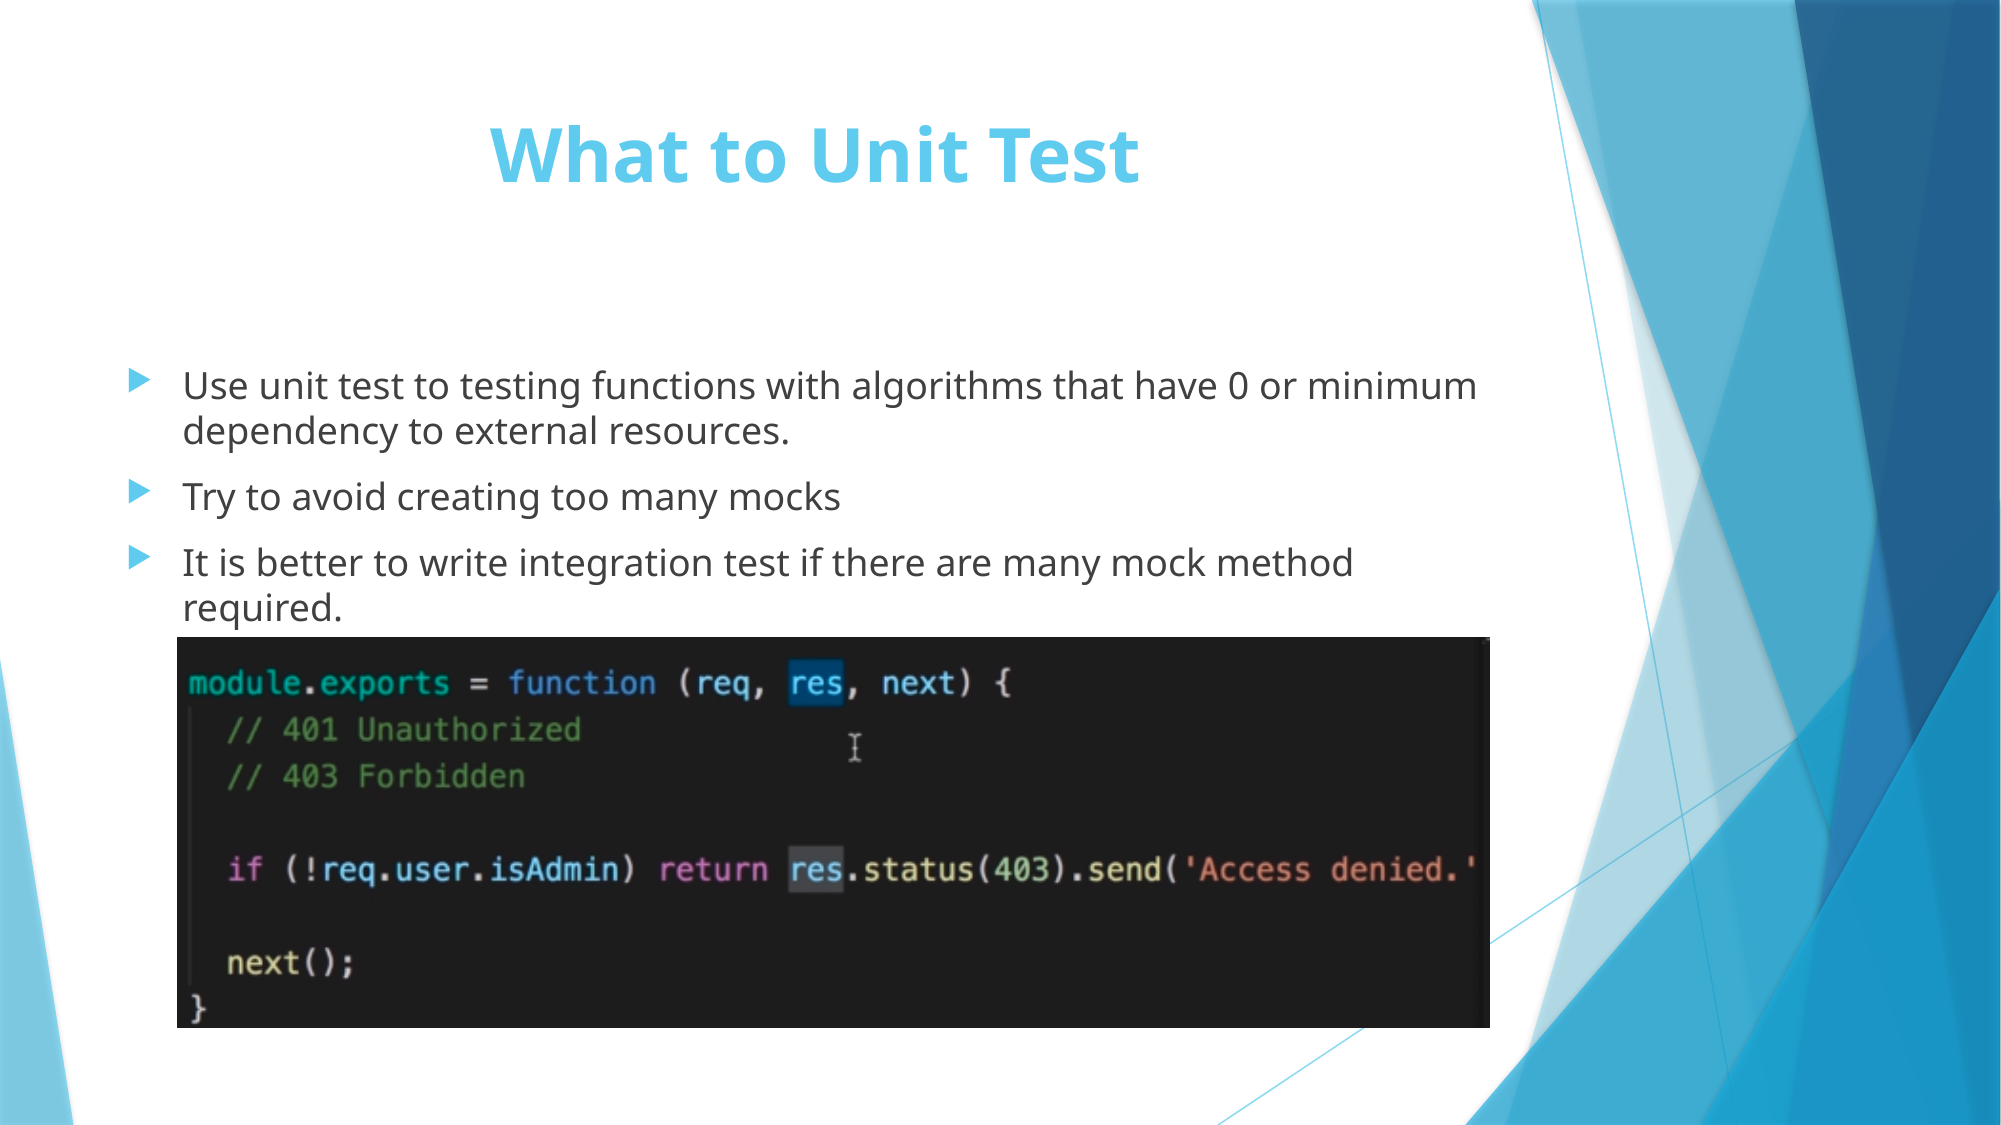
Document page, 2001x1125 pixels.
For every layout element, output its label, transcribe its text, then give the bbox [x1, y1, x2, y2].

title What to Unit Test [111, 99, 1522, 317]
list Use unit test to testing functions with algorithms that have 0 or minimum dependency to external resources. Try to avoid creating too many mocks It is better to write integration test if there are many mock method required. [111, 354, 1522, 992]
picture [177, 636, 1490, 1029]
